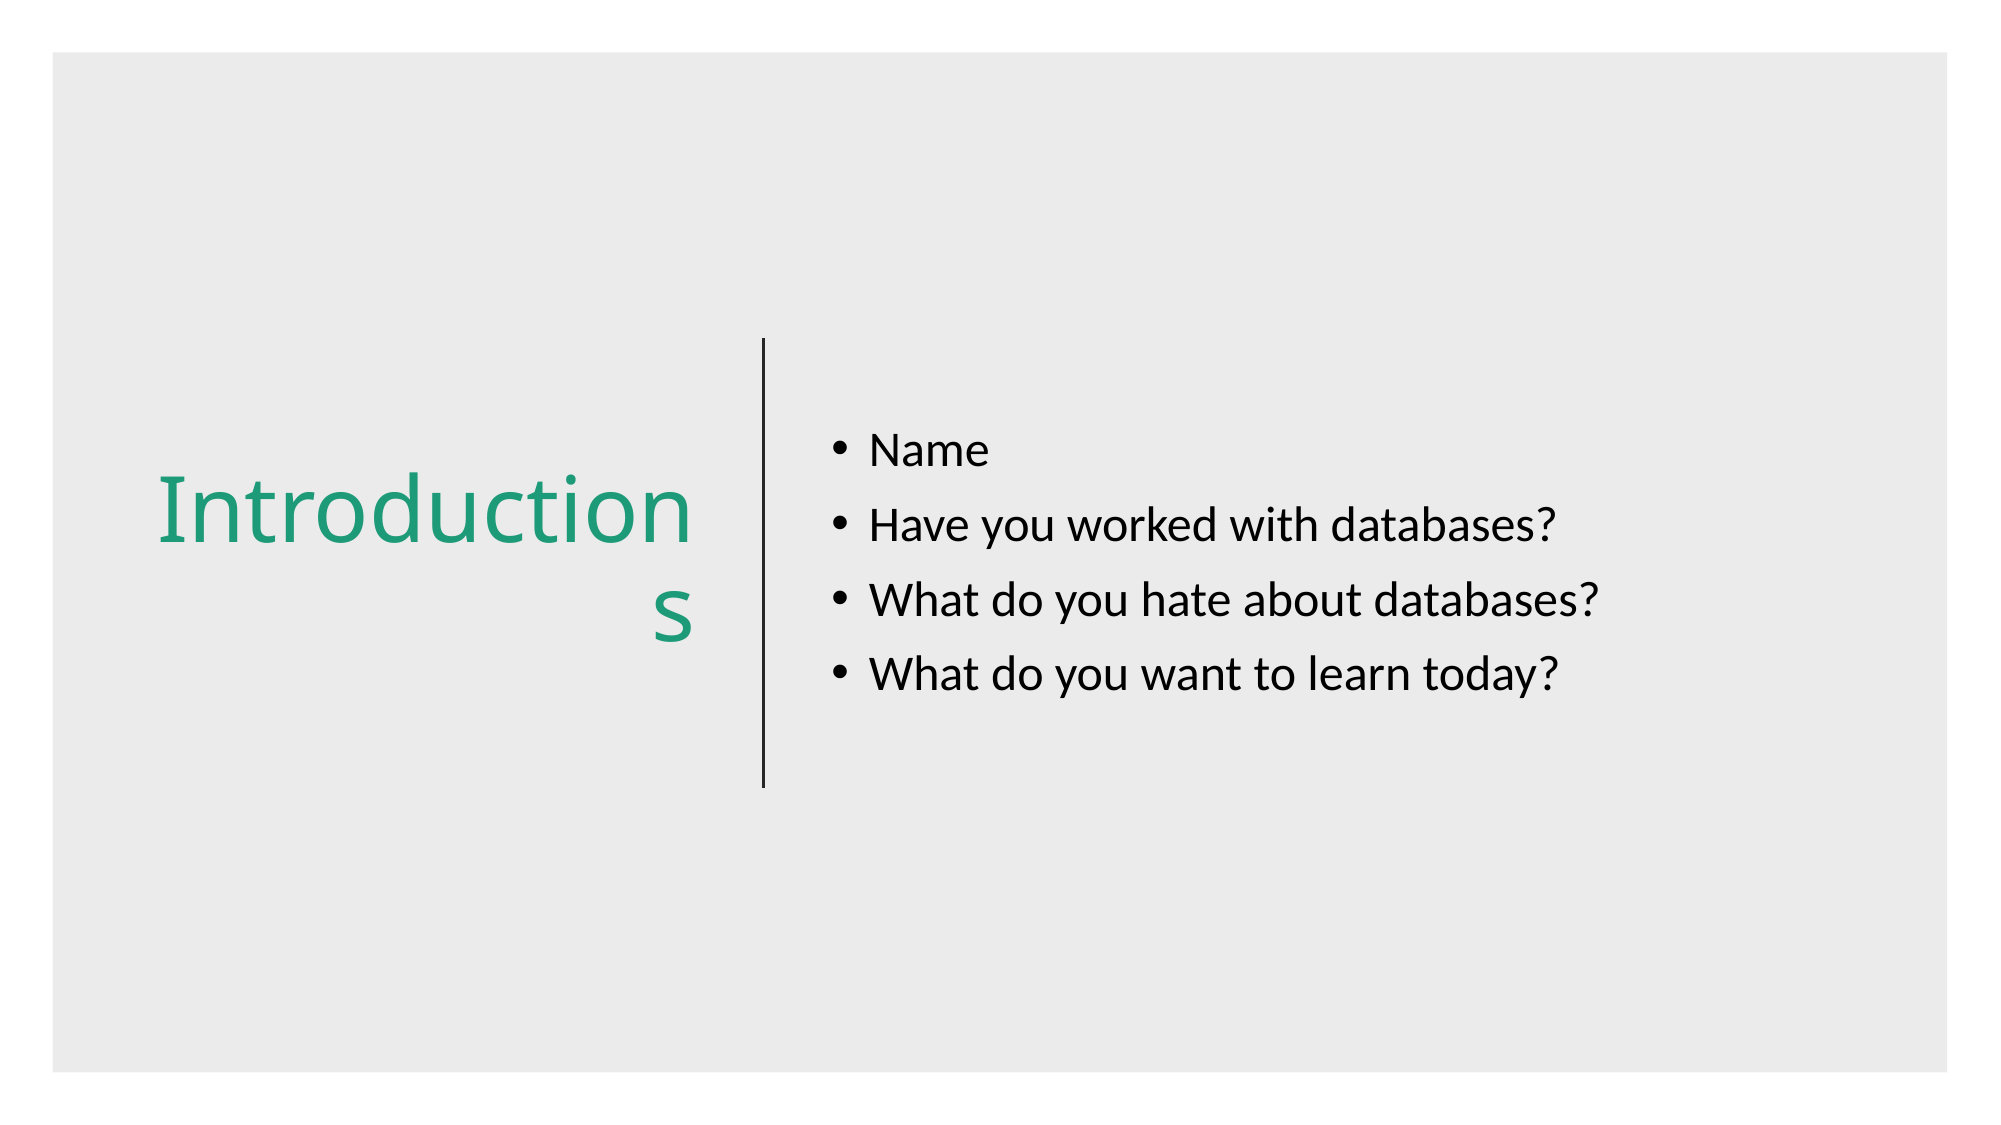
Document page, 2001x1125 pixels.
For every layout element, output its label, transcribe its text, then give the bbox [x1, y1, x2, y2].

text_box [52, 51, 1948, 1073]
list Name Have you worked with databases? What do you hate about databases? What do you want to learn today? [816, 158, 1863, 967]
title Introductions [137, 158, 711, 967]
